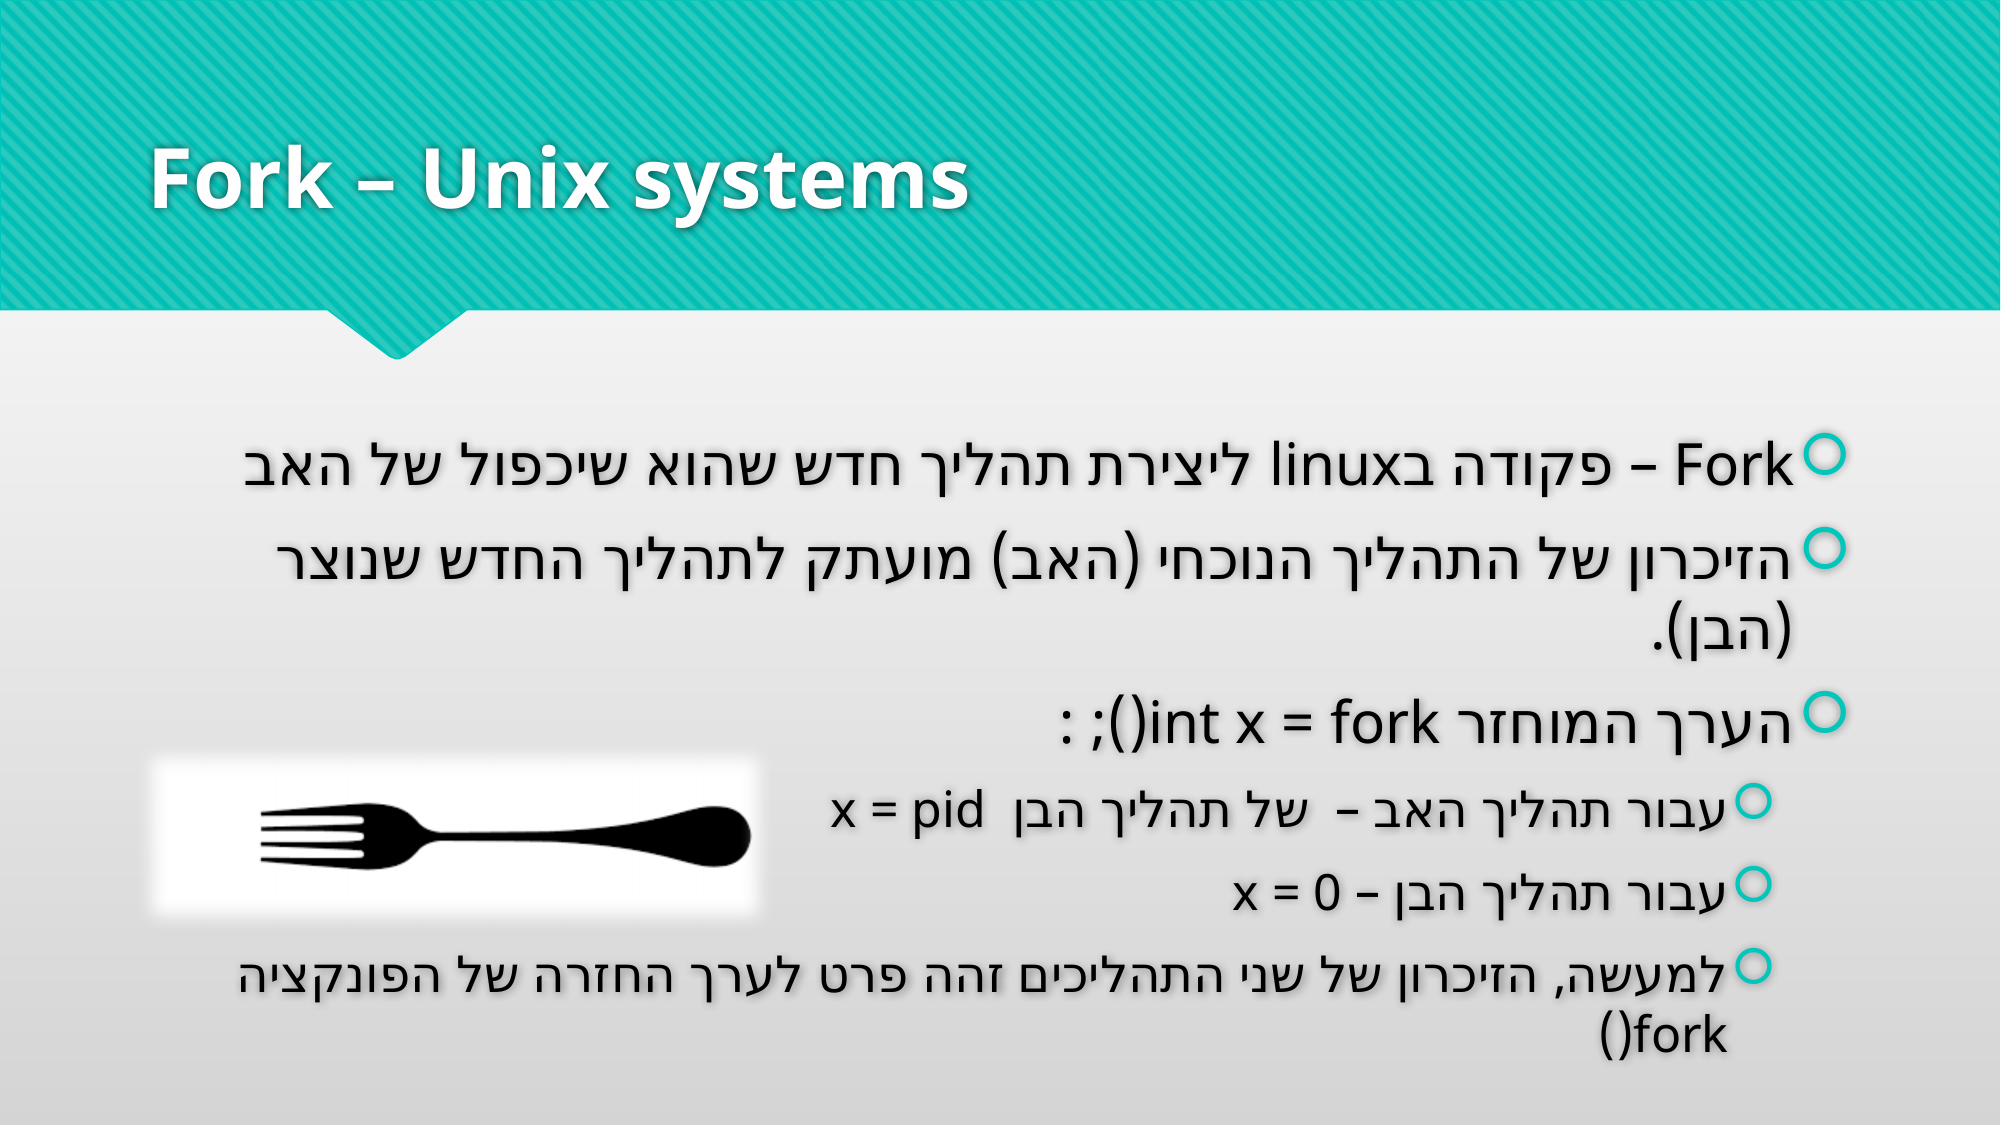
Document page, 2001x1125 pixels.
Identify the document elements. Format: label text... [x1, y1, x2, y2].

title Fork – Unix systems [132, 73, 1868, 233]
picture [133, 740, 776, 933]
list Fork – פקודה בlinux ליצירת תהליך חדש שהוא שיכפול של האב הזיכרון של התהליך הנוכחי (האב) מועתק לתהליך החדש שנוצר (הבן). הערך המוחזר int x = fork(); : עבור תהליך האב – של תהליך הבן x = pid עבור תהליך הבן – x = 0 למעשה, הזיכרון של שני התהליכים זהה פרט לערך החזרה של הפונקציה fork() [134, 364, 1866, 1125]
